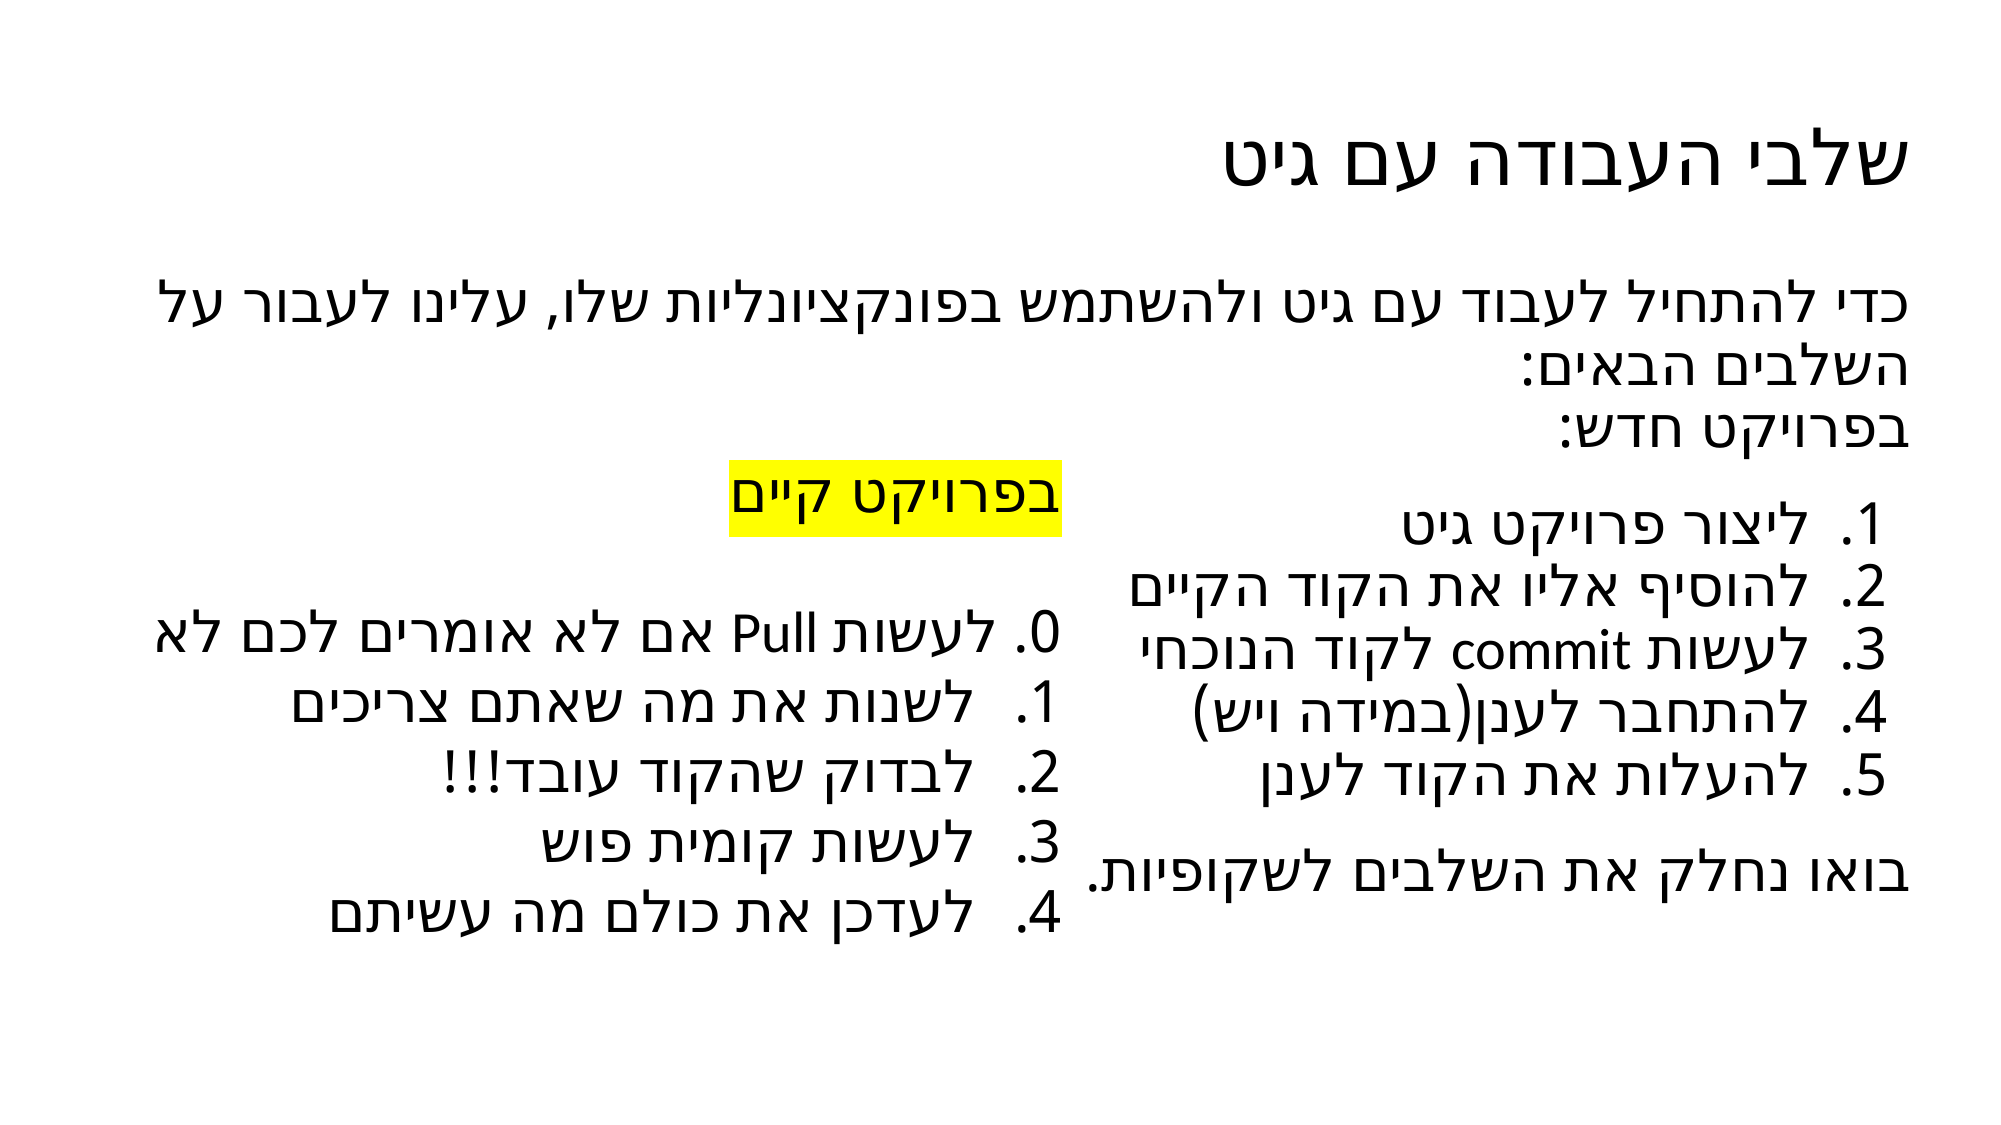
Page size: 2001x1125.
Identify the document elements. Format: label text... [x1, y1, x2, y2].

title שלבי העבודה עם גיט [68, 97, 1932, 223]
text_box בפרויקט קיים 0. לעשות Pull אם לא אומרים לכם לא לשנות את מה שאתם צריכים לבדוק שהקוד עובד!!! לעשות קומית פוש לעדכן את כולם מה עשיתם [94, 446, 1077, 1022]
list כדי להתחיל לעבוד עם גיט ולהשתמש בפונקציונליות שלו, עלינו לעבור על השלבים הבאים: בפרויקט חדש: ליצור פרויקט גיט להוסיף אליו את הקוד הקיים לעשות commit לקוד הנוכחי להתחבר לענן(במידה ויש) להעלות את הקוד לענן בואו נחלק את השלבים לשקופיות. [68, 252, 1932, 1000]
